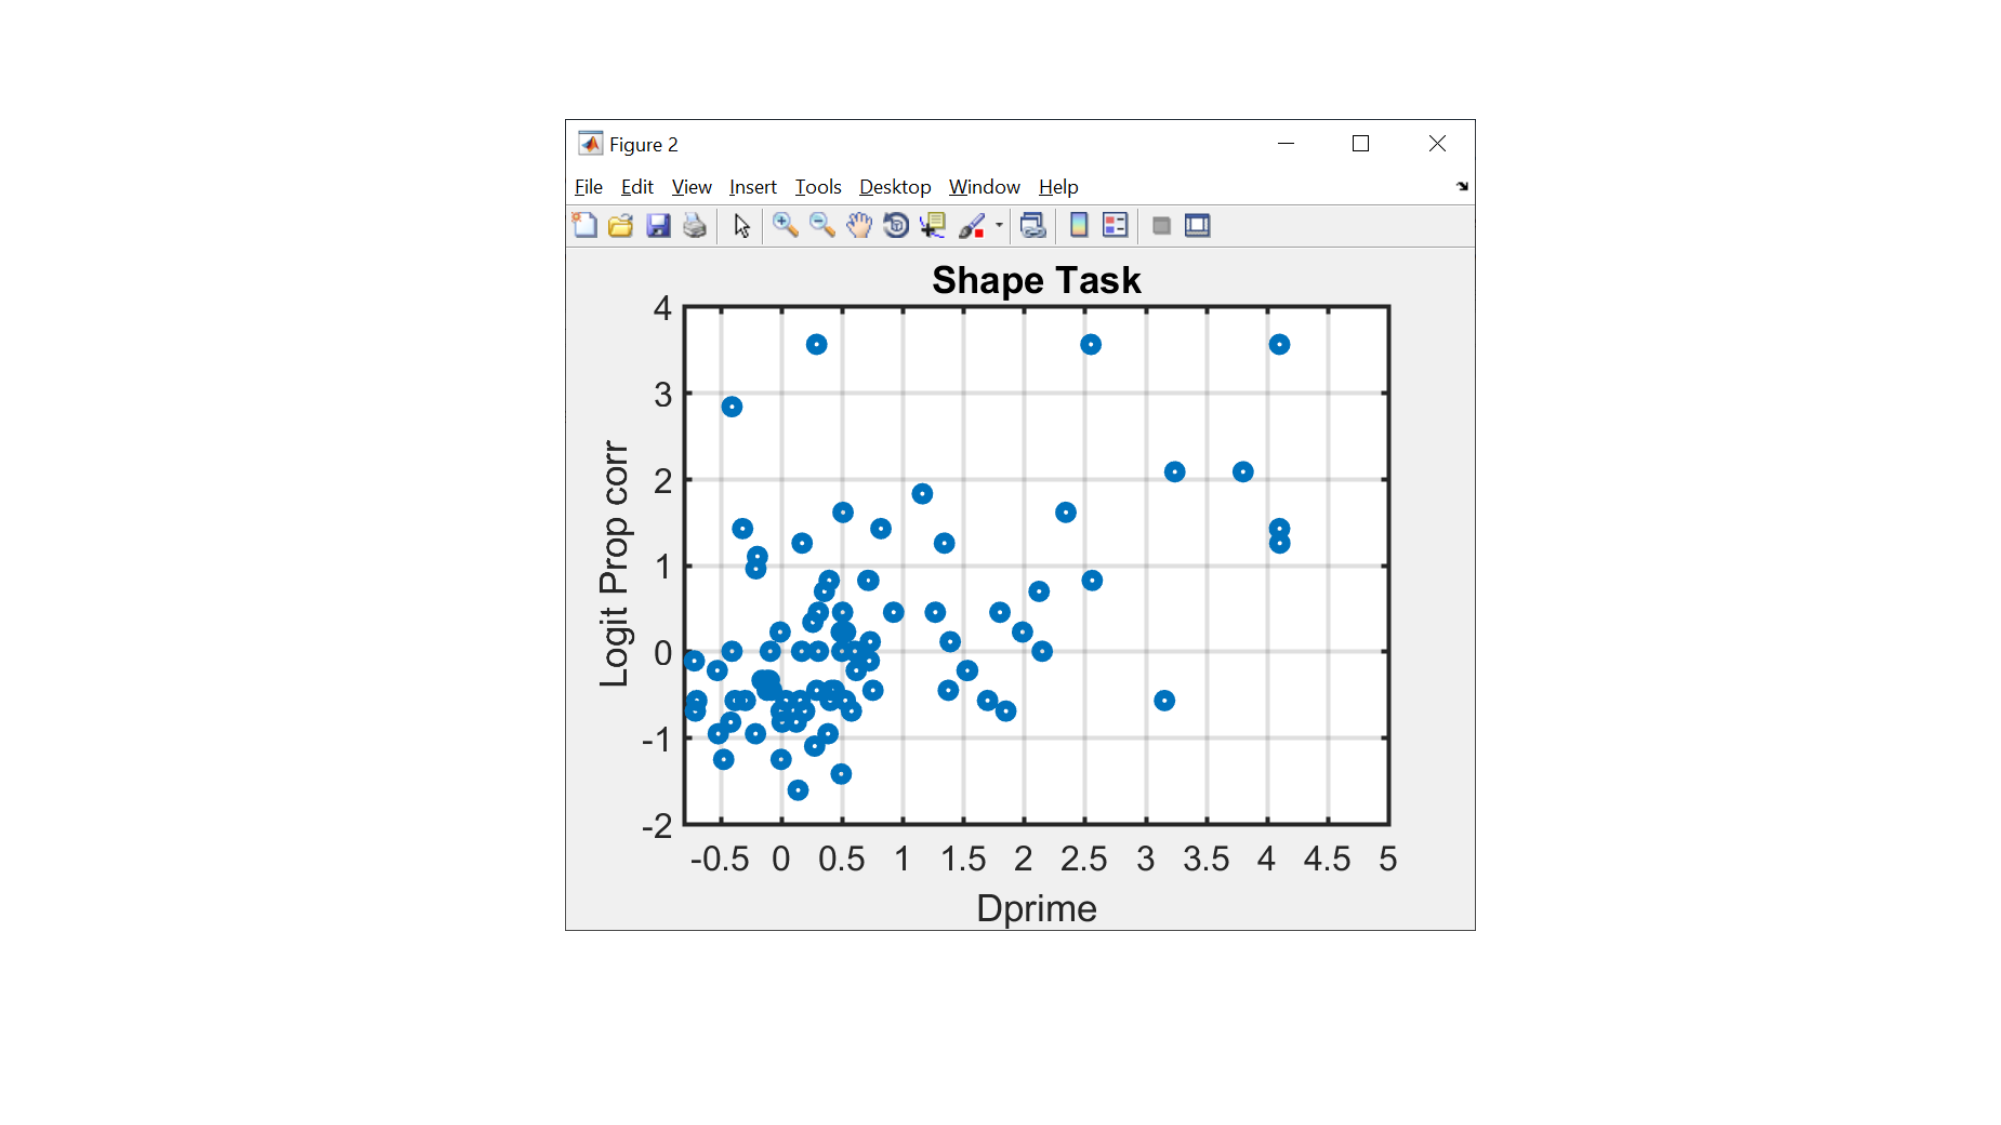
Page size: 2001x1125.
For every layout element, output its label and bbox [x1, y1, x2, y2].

picture [565, 119, 1476, 931]
